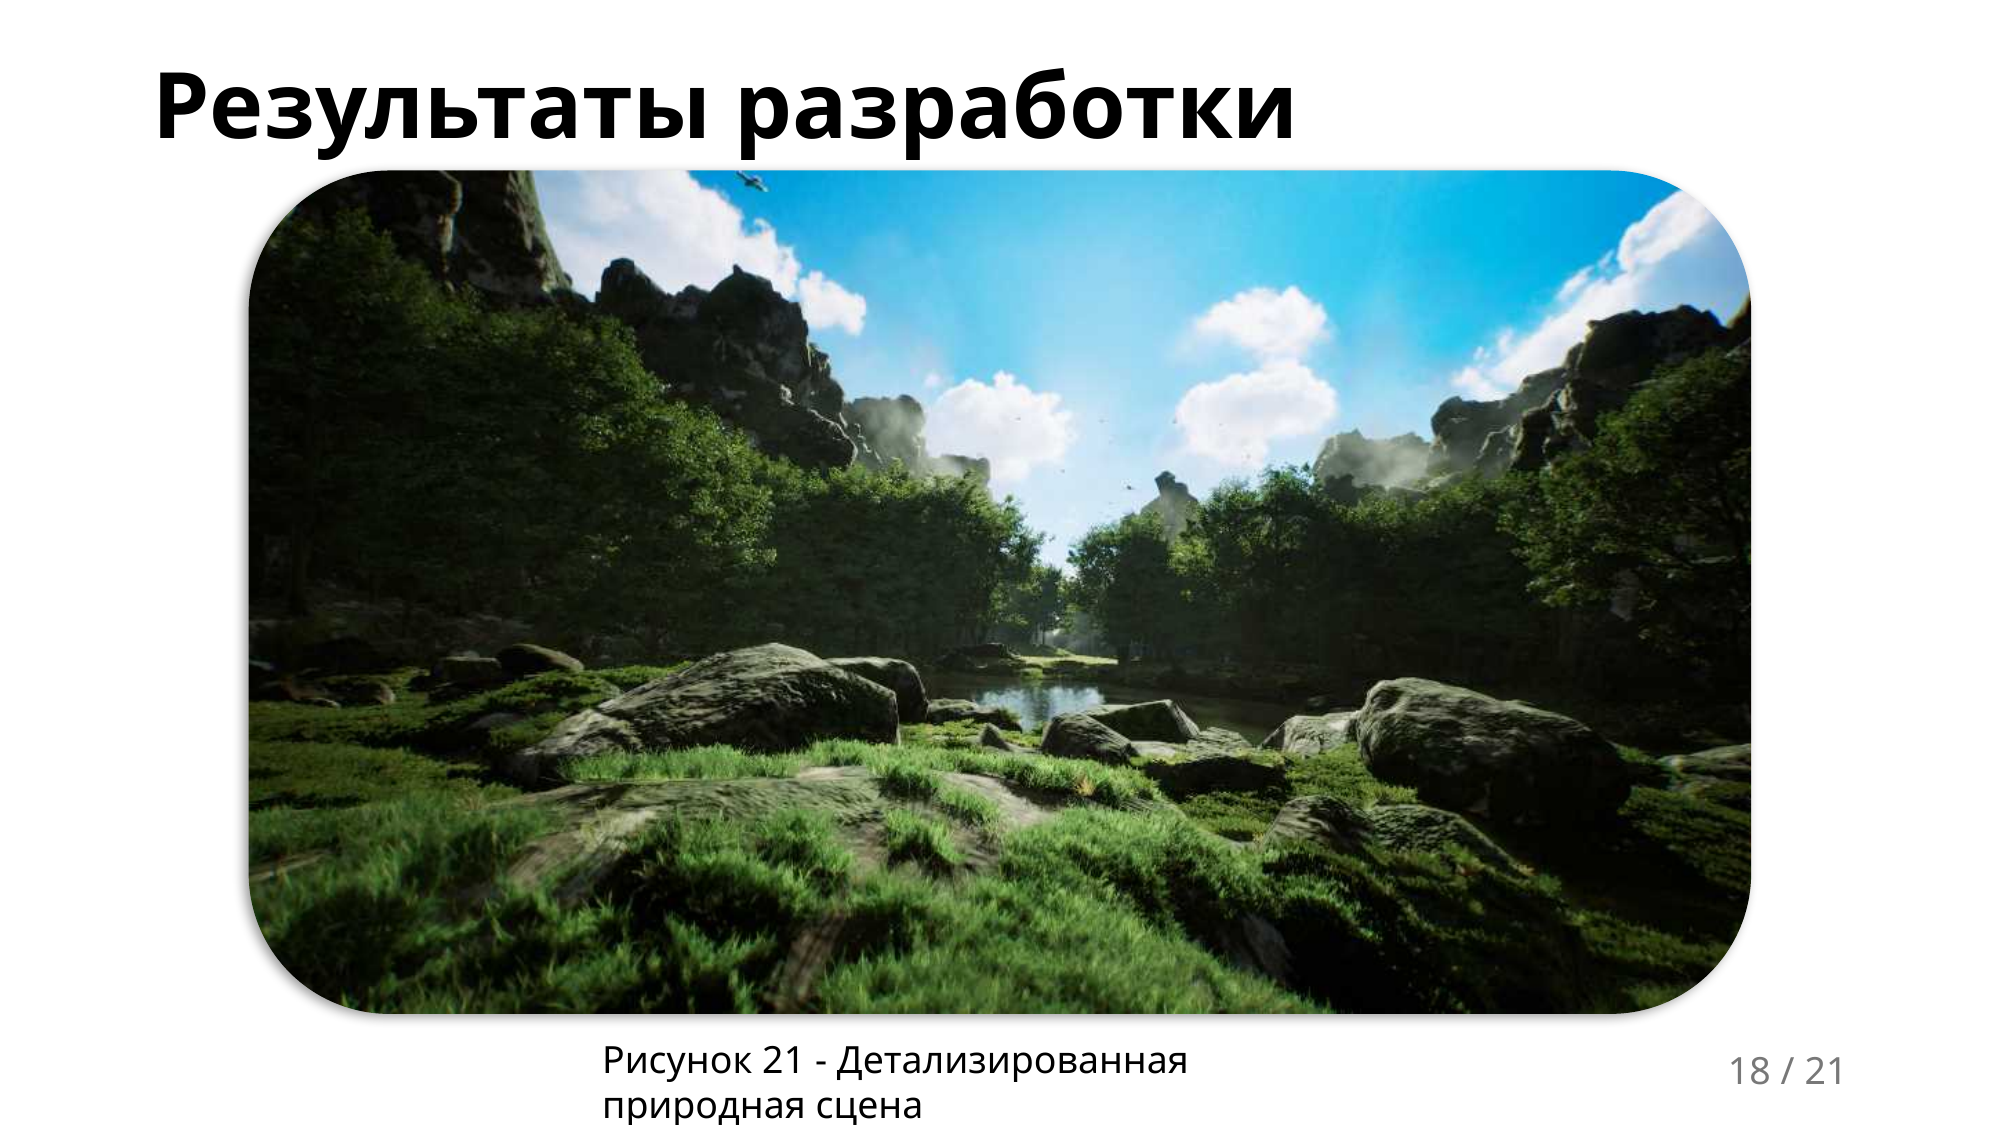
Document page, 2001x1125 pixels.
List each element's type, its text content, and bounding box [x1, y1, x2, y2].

text_box Рисунок 21 - Детализированная природная сцена [587, 1028, 1413, 1125]
title Результаты разработки [137, 0, 1863, 218]
slide_number 18 / 21 [1413, 1042, 1863, 1103]
picture [248, 169, 1752, 1015]
